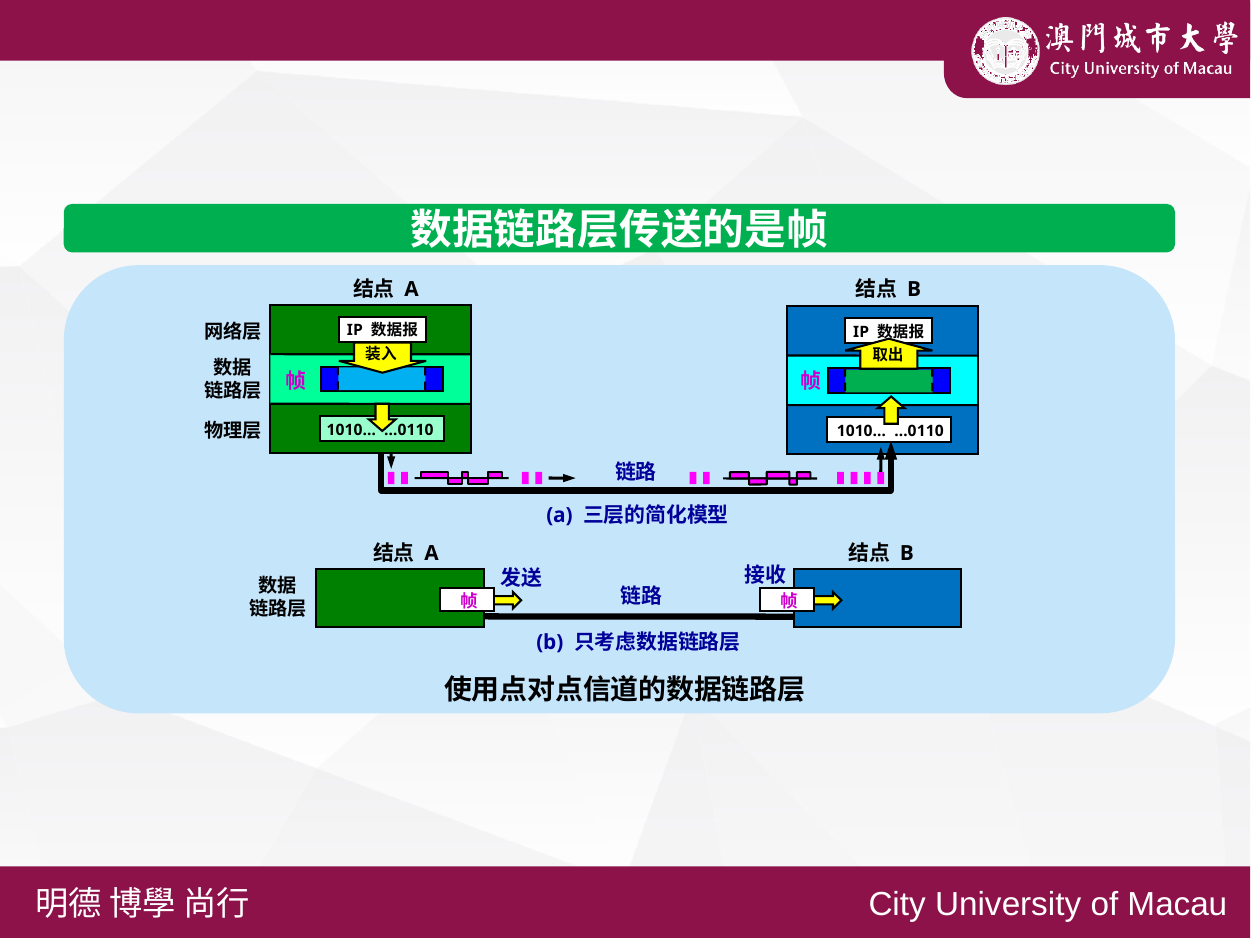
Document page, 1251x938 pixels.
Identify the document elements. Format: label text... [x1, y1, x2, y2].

picture [1048, 59, 1232, 80]
picture [0, 61, 1251, 866]
text_box 数据链路层传送的是帧 [63, 203, 1176, 253]
text_box 使用点对点信道的数据链路层 [360, 668, 889, 713]
text_box [61, 263, 1178, 716]
picture [1043, 21, 1238, 55]
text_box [236, 542, 962, 661]
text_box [191, 269, 979, 534]
